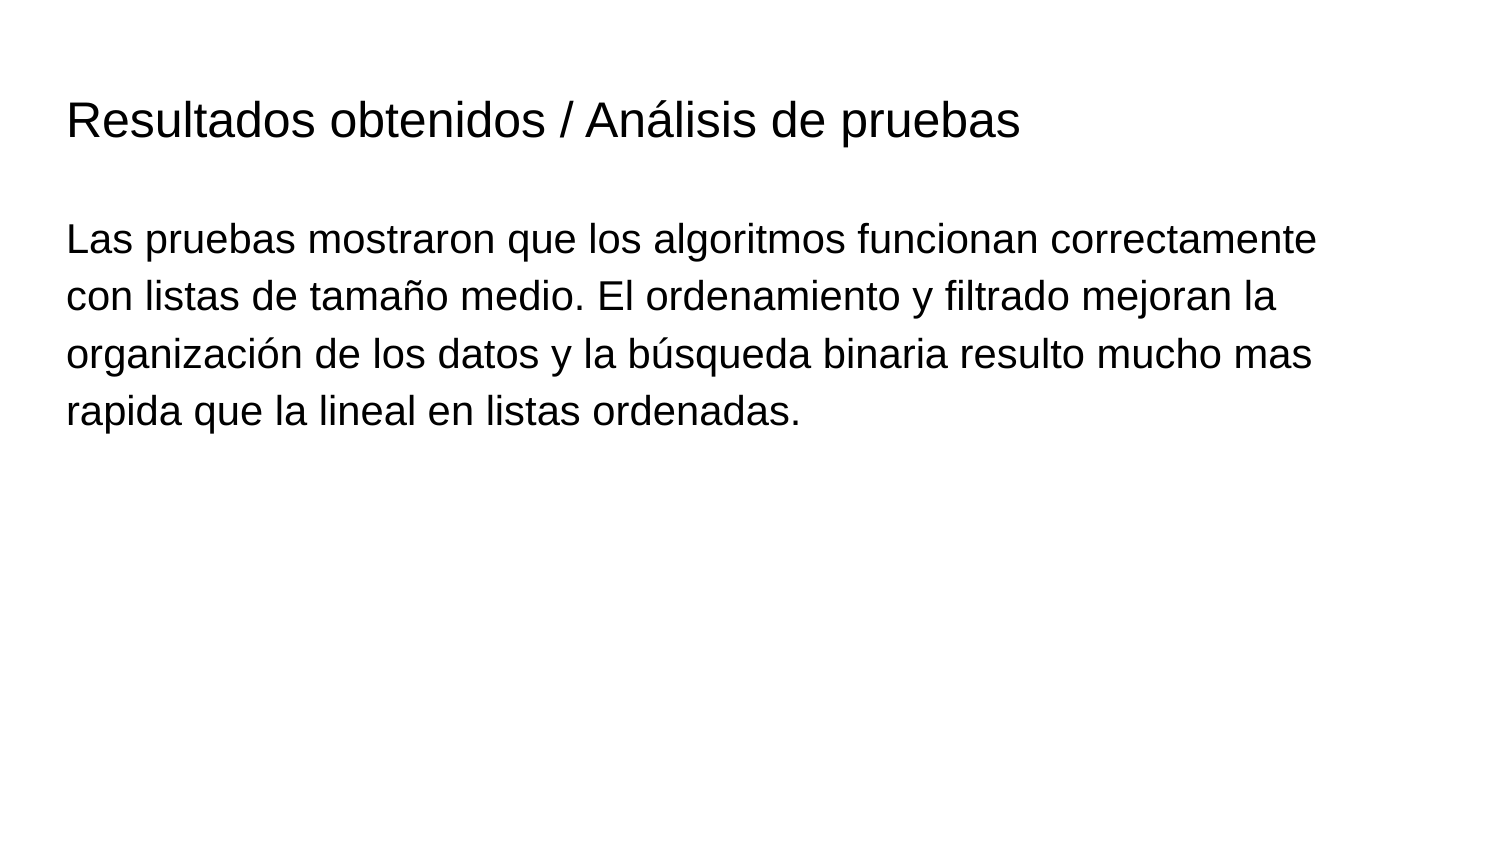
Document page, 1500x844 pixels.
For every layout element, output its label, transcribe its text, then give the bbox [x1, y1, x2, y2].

title Resultados obtenidos / Análisis de pruebas [51, 72, 1359, 167]
list Las pruebas mostraron que los algoritmos funcionan correctamente con listas de tamaño medio. El ordenamiento y filtrado mejoran la organización de los datos y la búsqueda binaria resulto mucho mas rapida que la lineal en listas ordenadas. [51, 189, 1364, 788]
